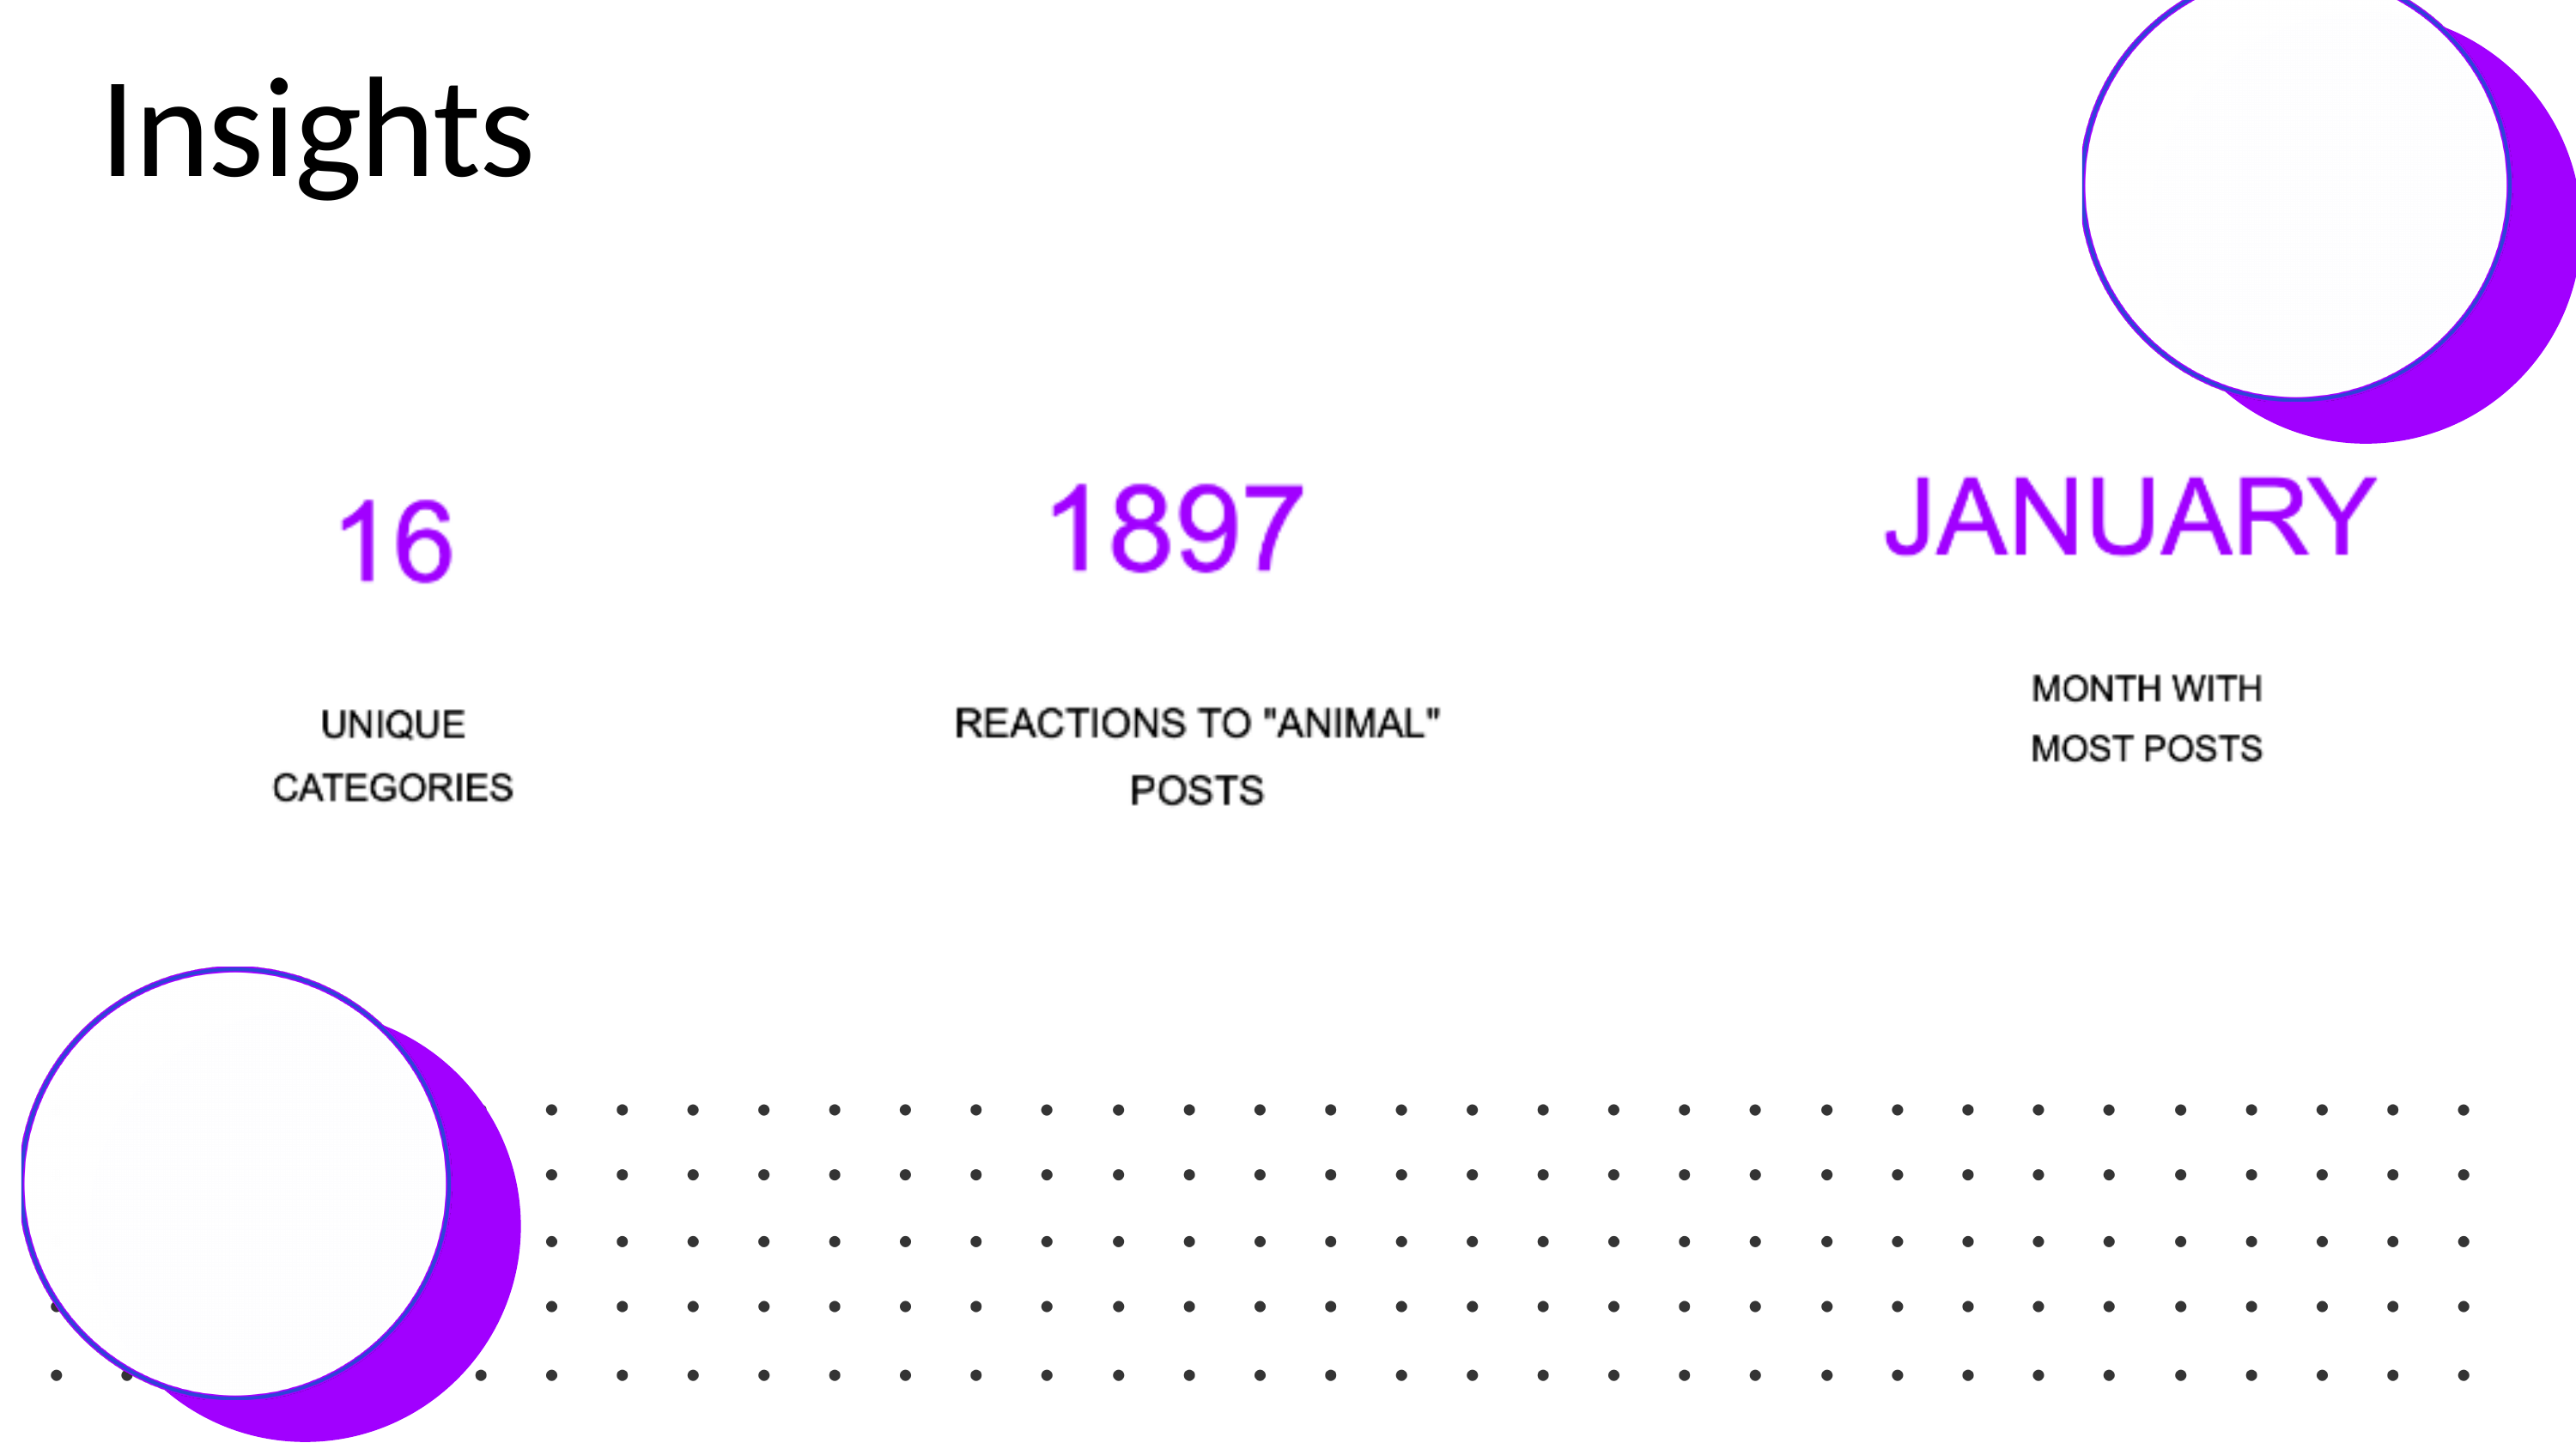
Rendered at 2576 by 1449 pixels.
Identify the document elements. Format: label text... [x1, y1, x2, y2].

picture [128, 402, 612, 868]
picture [1803, 402, 2445, 809]
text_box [21, 967, 521, 1442]
text_box Insights [100, 33, 754, 205]
picture [890, 433, 1514, 868]
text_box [525, 1099, 2474, 1385]
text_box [2081, 0, 2576, 444]
